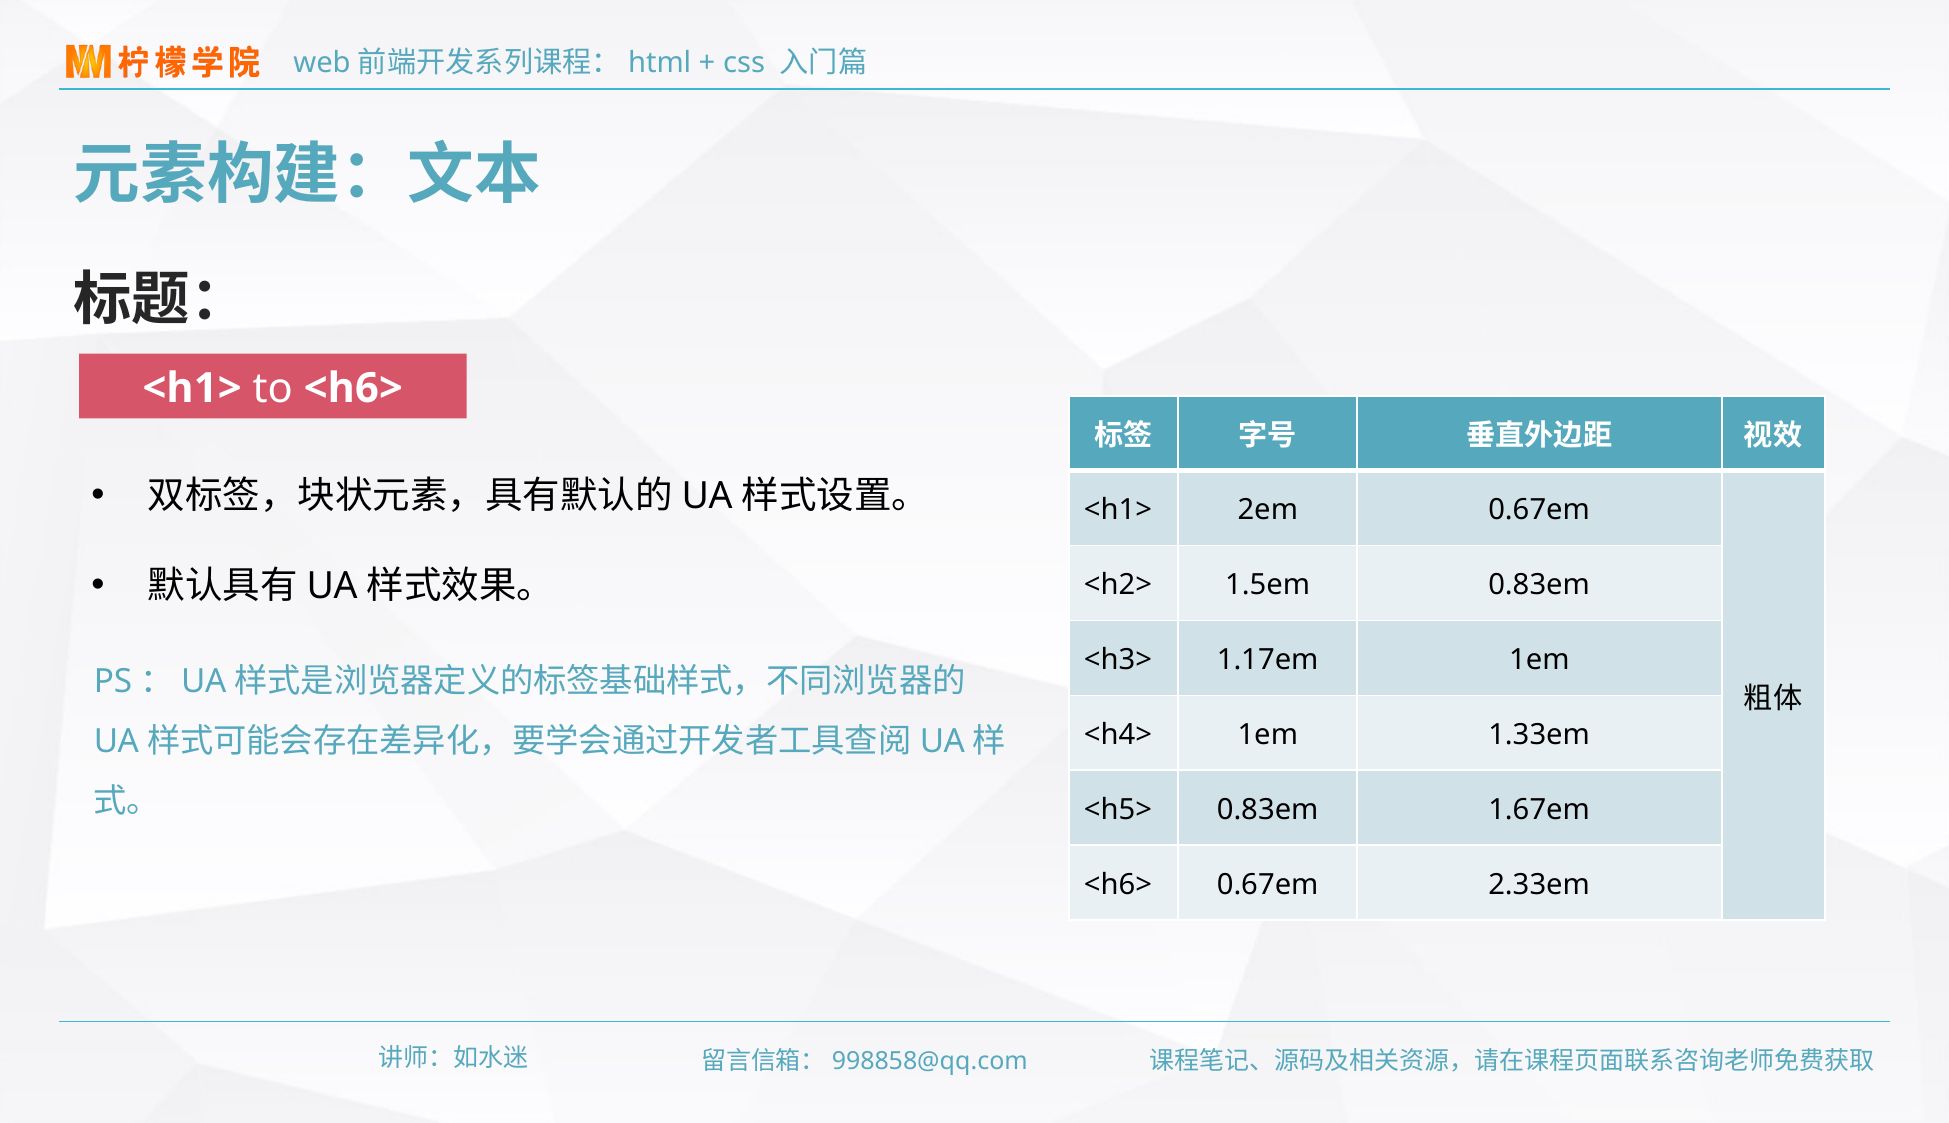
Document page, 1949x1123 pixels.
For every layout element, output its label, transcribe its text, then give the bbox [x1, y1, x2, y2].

table_cell <h1> [1070, 473, 1177, 545]
table_cell 1em [1358, 621, 1721, 695]
text_box PS：UA样式是浏览器定义的标签基础样式，不同浏览器的UA样式可能会存在差异化，要学会通过开发者工具查阅UA样式。 [79, 632, 1034, 827]
table_cell 0.67em [1358, 473, 1721, 545]
text_box 元素构建：文本 [59, 123, 1890, 219]
table_cell <h5> [1070, 771, 1177, 844]
text_box <h1> to <h6> [79, 353, 467, 419]
table_cell 1em [1179, 696, 1356, 769]
table_cell 1.33em [1358, 696, 1721, 769]
table_header 标签 [1070, 397, 1177, 468]
table_cell 2.33em [1358, 846, 1721, 919]
table_cell 0.83em [1179, 771, 1356, 844]
table_cell <h6> [1070, 846, 1177, 919]
text_box 双标签，块状元素，具有默认的UA样式设置。 默认具有UA样式效果。 [76, 418, 1068, 614]
table_header 字号 [1179, 397, 1356, 468]
table_cell 0.67em [1179, 846, 1356, 919]
table_cell <h4> [1070, 696, 1177, 769]
table_cell 2em [1179, 473, 1356, 545]
table_cell 粗体 [1723, 473, 1824, 919]
table_cell <h3> [1070, 621, 1177, 695]
text_box 标题： [59, 253, 1058, 339]
table_cell <h2> [1070, 546, 1177, 620]
table_cell 1.67em [1358, 771, 1721, 844]
table_cell 0.83em [1358, 546, 1721, 620]
picture [0, 0, 1949, 1123]
table_cell 1.5em [1179, 546, 1356, 620]
table_cell 1.17em [1179, 621, 1356, 695]
table_header 垂直外边距 [1358, 397, 1721, 468]
table_header 视效 [1723, 397, 1824, 468]
